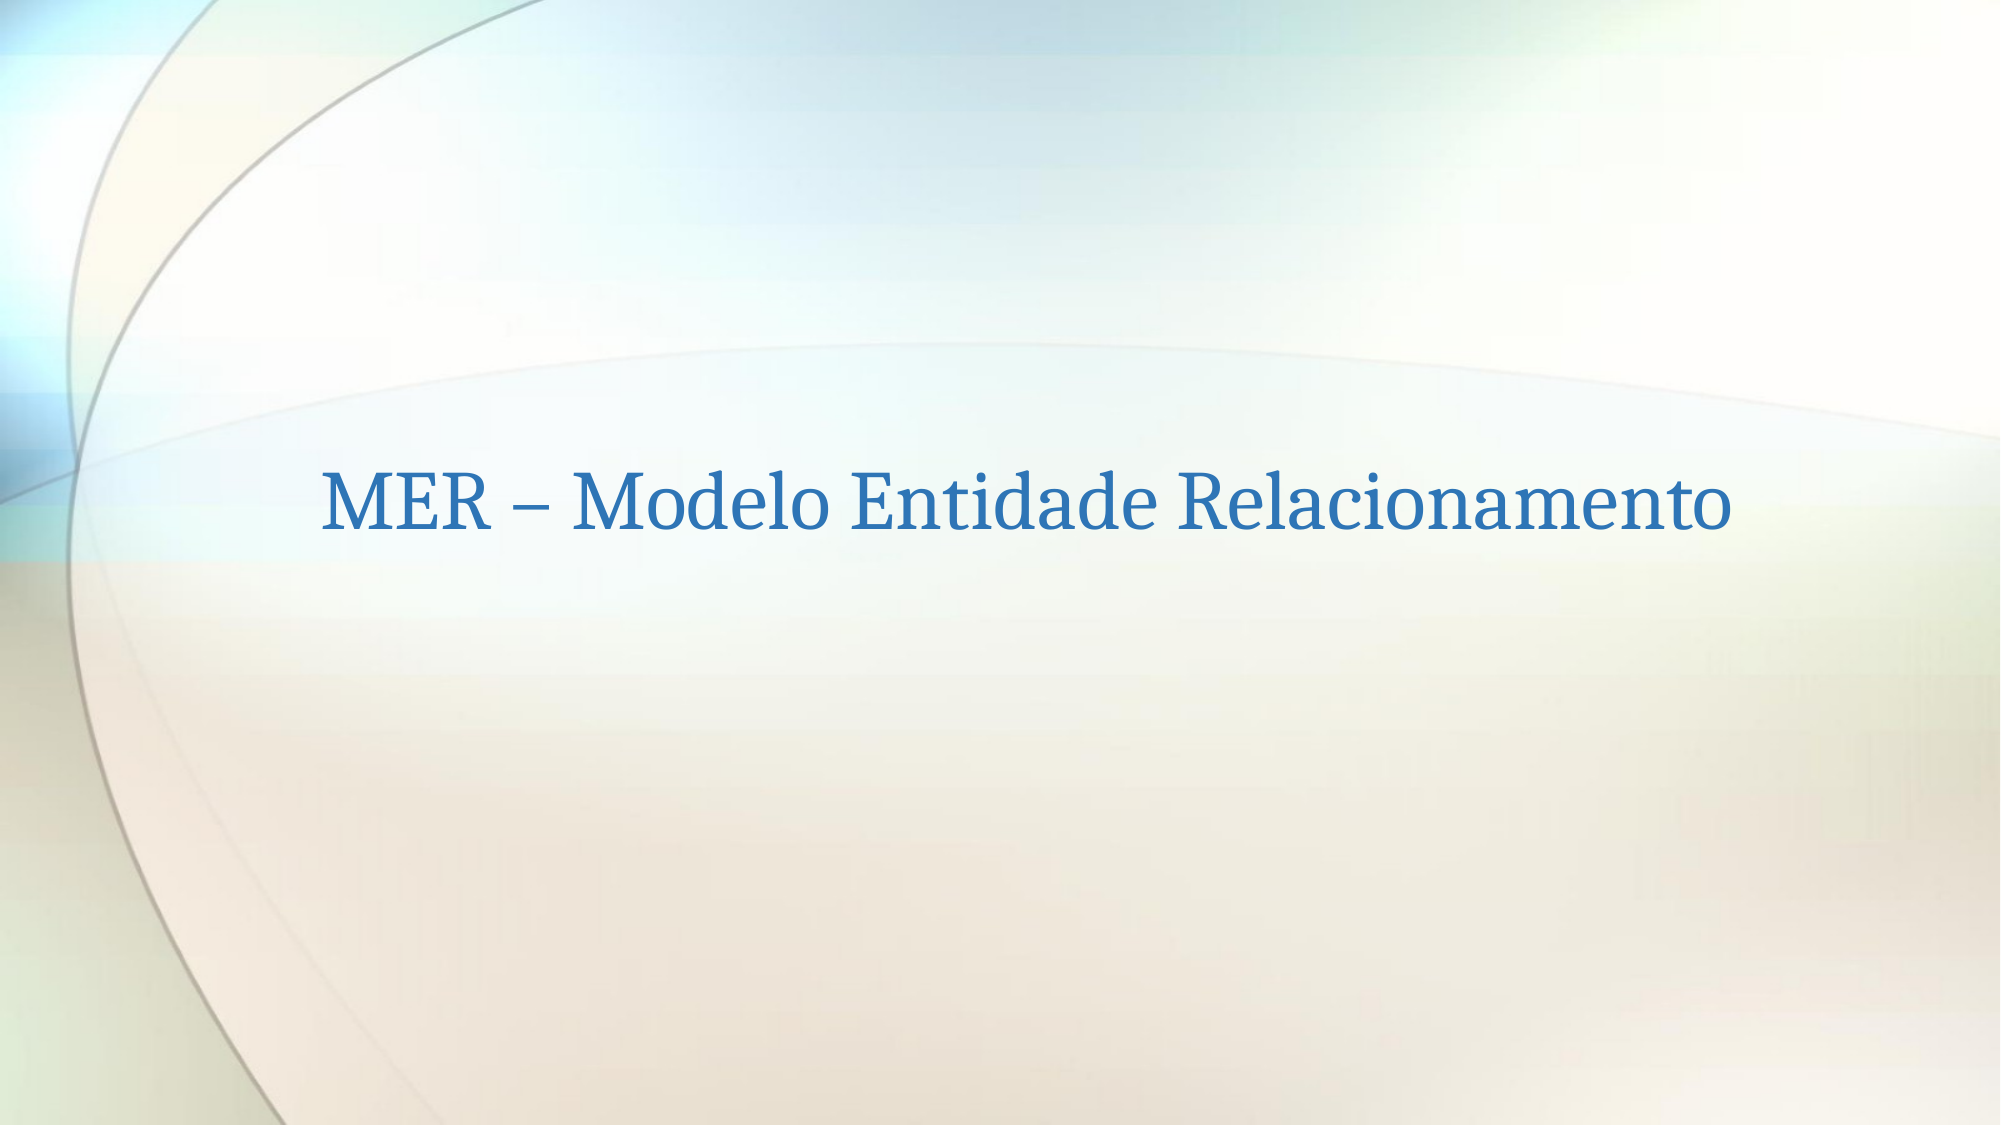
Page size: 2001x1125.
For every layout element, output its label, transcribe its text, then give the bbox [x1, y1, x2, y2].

picture [0, 0, 2001, 1125]
title MER – Modelo Entidade Relacionamento [286, 387, 1769, 604]
